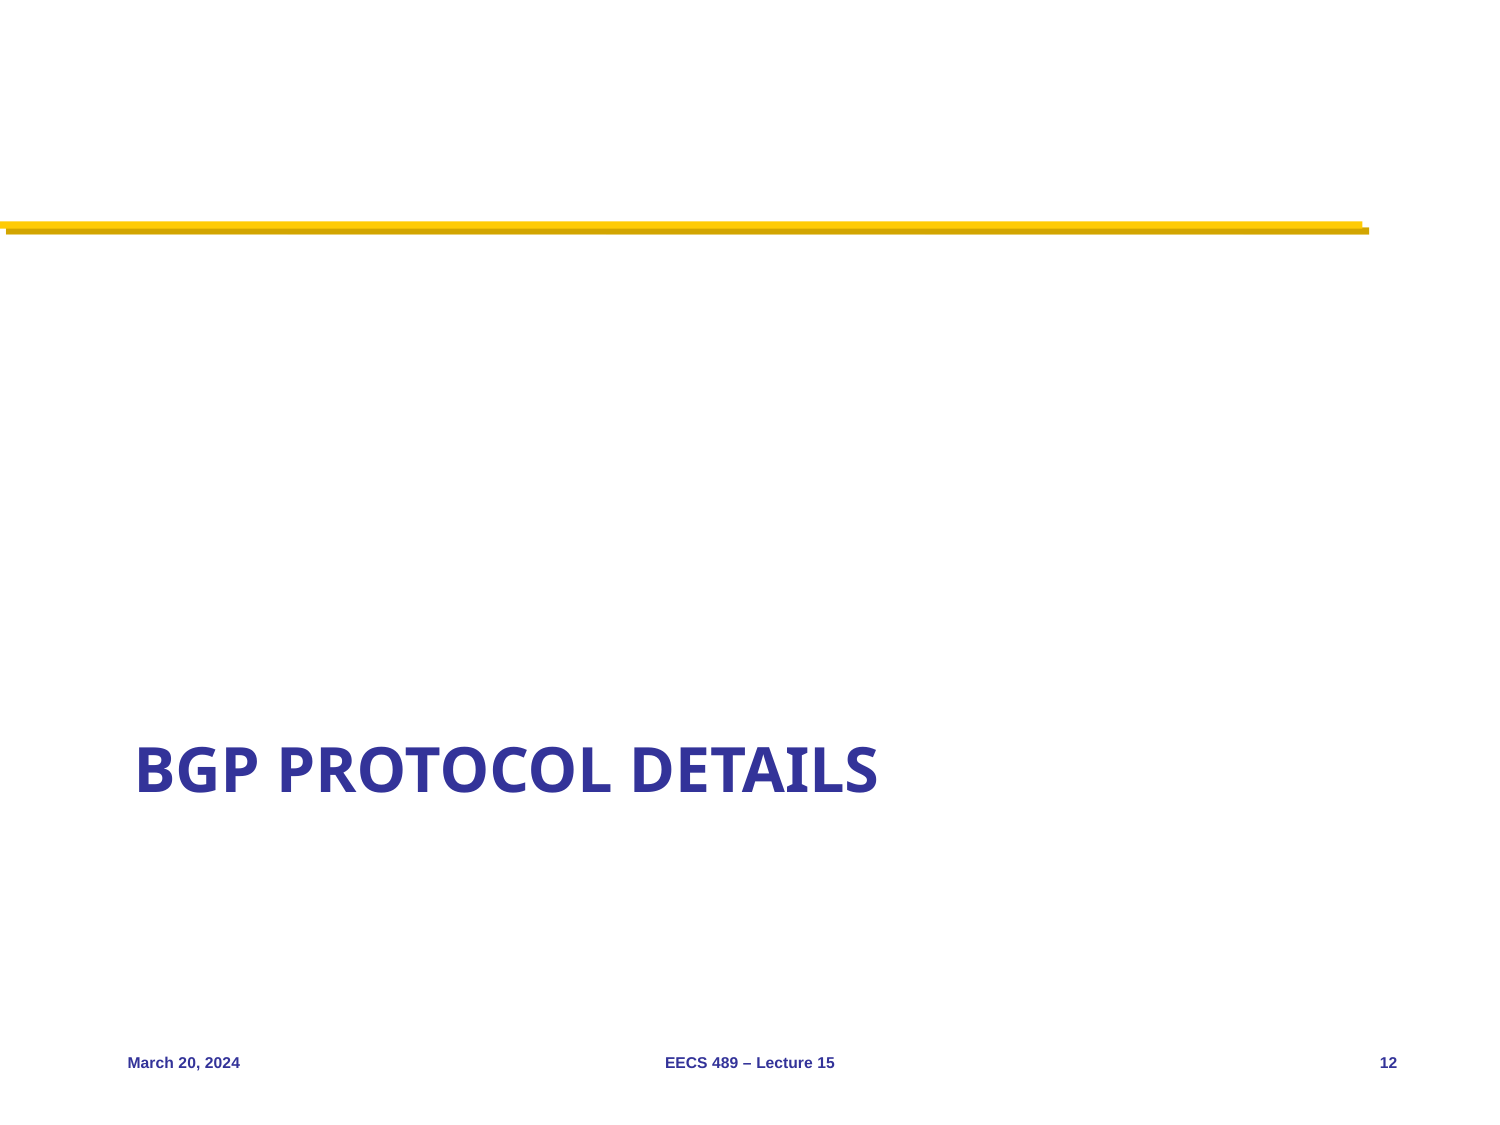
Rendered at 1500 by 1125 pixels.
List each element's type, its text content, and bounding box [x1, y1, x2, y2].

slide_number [112, 1024, 426, 1101]
footer EECS 489 – Lecture 15 [512, 1024, 988, 1101]
slide_number 12 [1312, 1024, 1413, 1101]
title BGP Protocol details [118, 722, 1394, 947]
